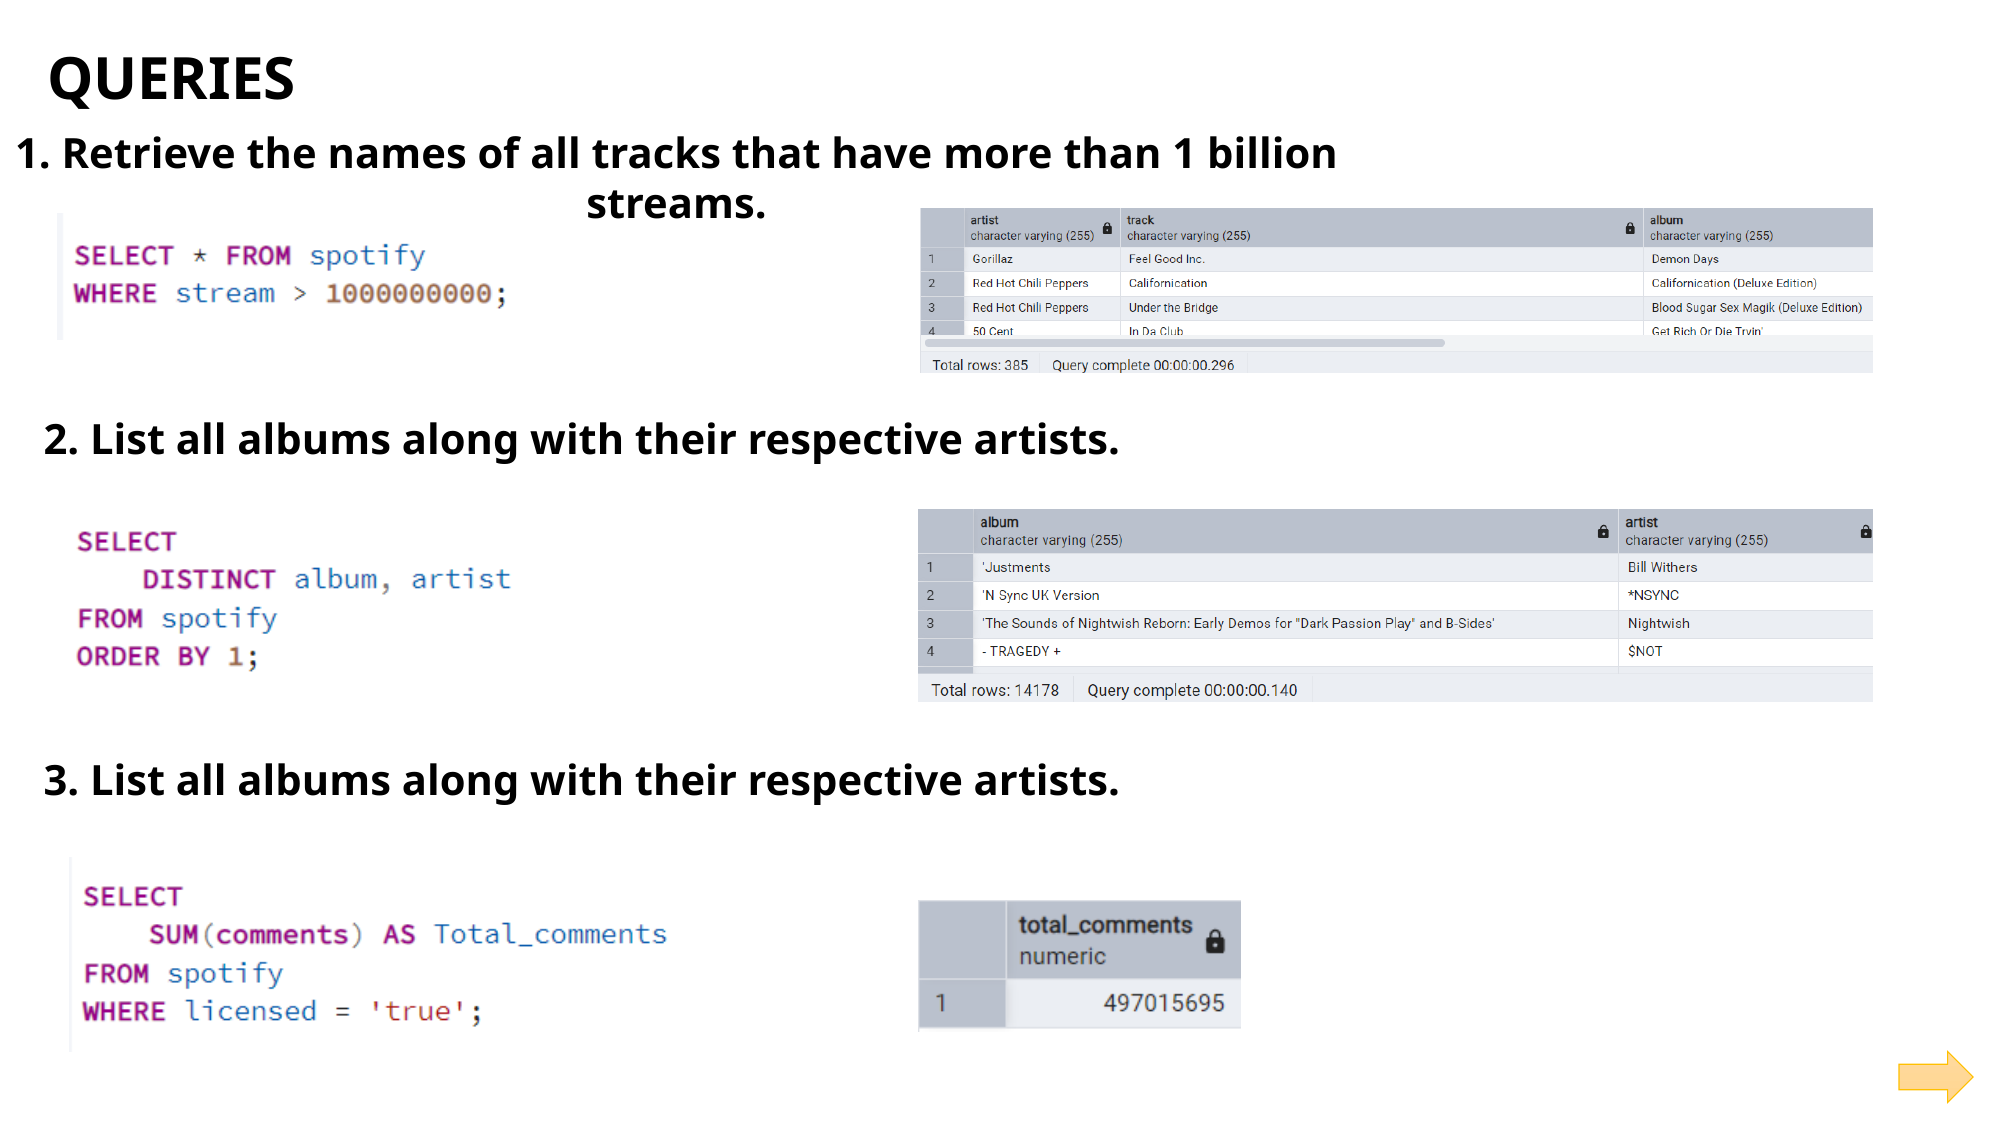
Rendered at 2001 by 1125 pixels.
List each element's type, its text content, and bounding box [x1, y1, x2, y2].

picture [918, 208, 1873, 374]
picture [69, 857, 700, 1052]
picture [918, 900, 1241, 1032]
text_box 3. List all albums along with their respective artists. [28, 746, 1196, 811]
text_box [1898, 1050, 1974, 1104]
text_box 1. Retrieve the names of all tracks that have more than 1 billion streams. [0, 119, 1368, 235]
picture [69, 499, 613, 692]
picture [918, 509, 1873, 702]
text_box 2. List all albums along with their respective artists. [28, 405, 1196, 471]
picture [57, 213, 585, 340]
text_box QUERIES [32, 34, 384, 119]
